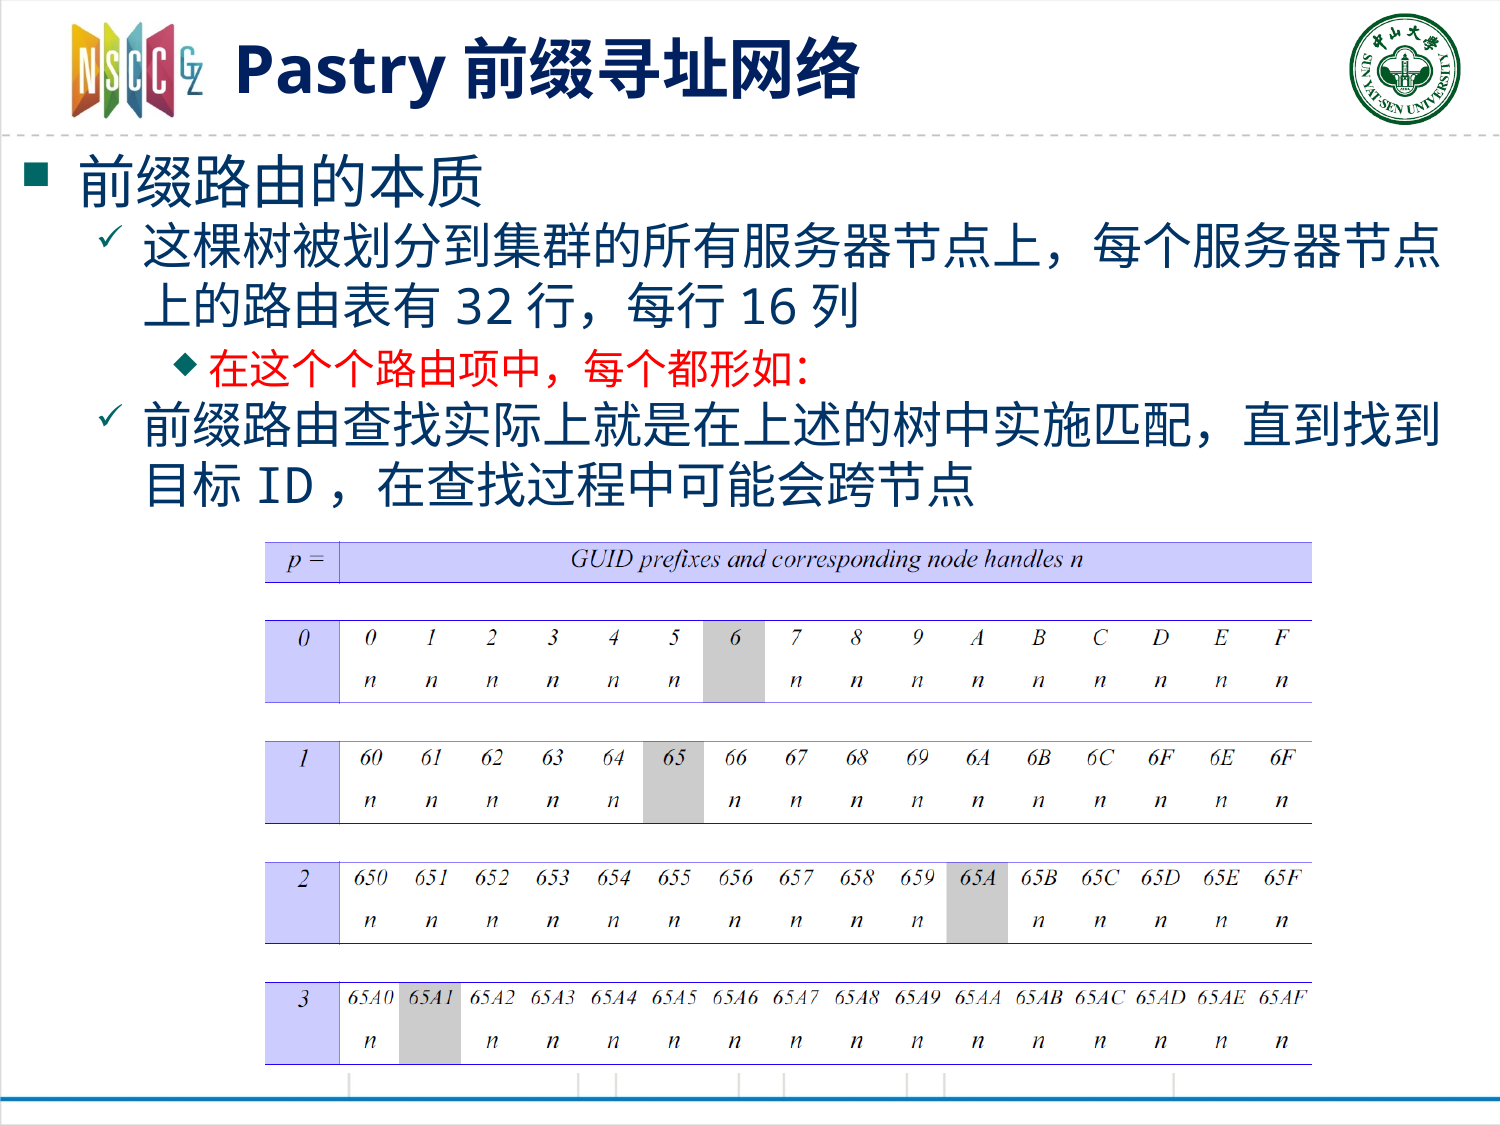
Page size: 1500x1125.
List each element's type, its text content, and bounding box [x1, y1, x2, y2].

picture [0, 0, 1500, 1125]
slide_number [1144, 1042, 1495, 1103]
text_box Pastry前缀寻址网络 [218, 18, 1324, 114]
